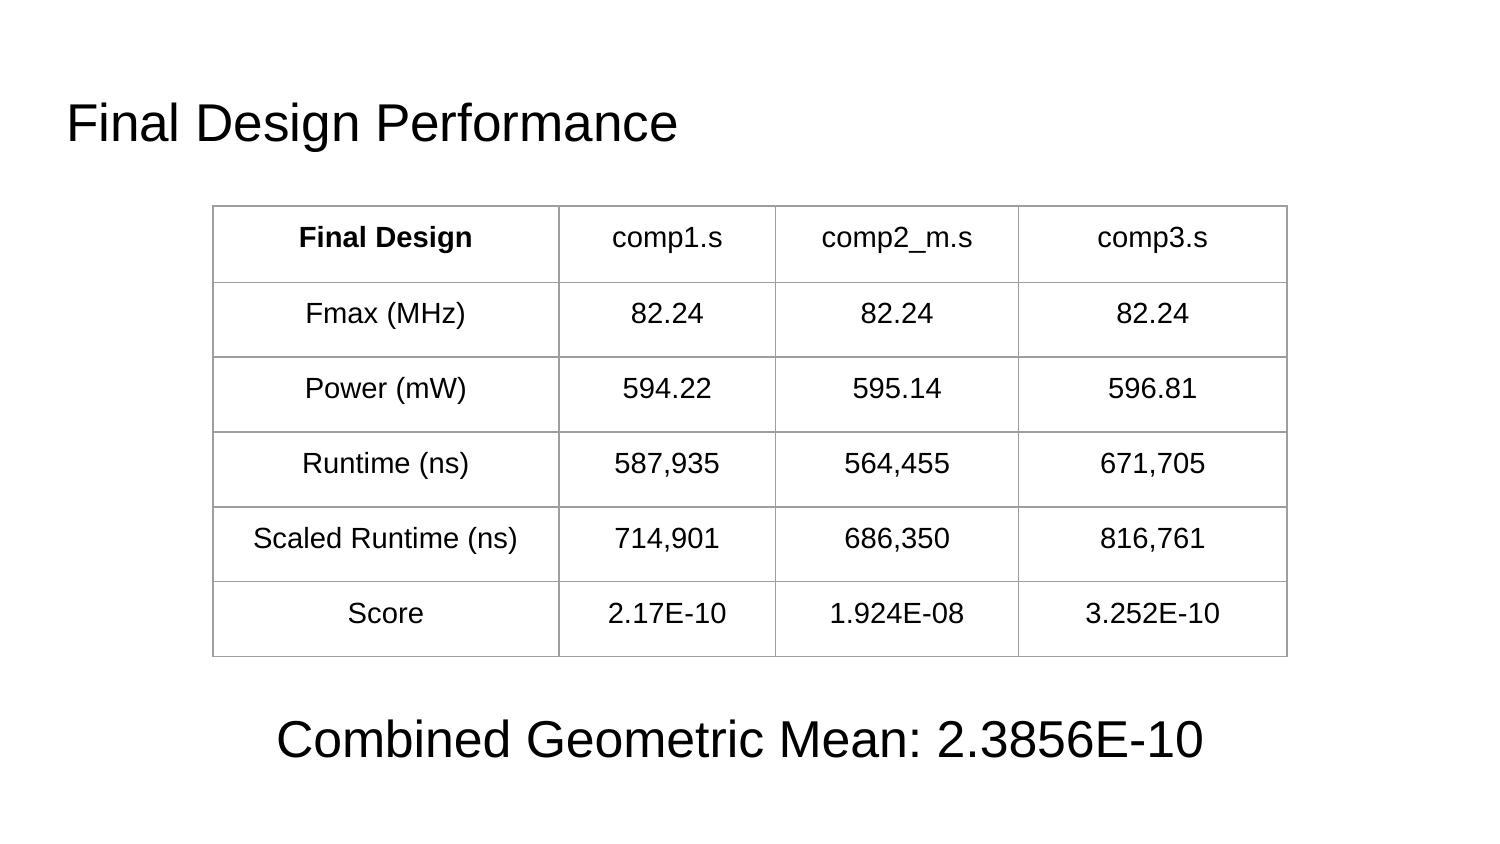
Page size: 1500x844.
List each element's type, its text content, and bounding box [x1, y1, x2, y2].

table_header comp1.s [560, 207, 775, 282]
table_cell 564,455 [776, 433, 1018, 506]
table_cell Power (mW) [214, 358, 558, 431]
table_header comp2_m.s [776, 207, 1018, 282]
table_cell 816,761 [1019, 508, 1286, 581]
table_cell 686,350 [776, 508, 1018, 581]
table_cell Runtime (ns) [214, 433, 558, 506]
table_cell 3.252E-10 [1019, 582, 1286, 656]
table_cell 2.17E-10 [560, 582, 775, 656]
title Combined Geometric Mean: 2.3856E-10 [261, 696, 1239, 791]
table_cell 595.14 [776, 358, 1018, 431]
table_cell 82.24 [560, 283, 775, 356]
table_cell 596.81 [1019, 358, 1286, 431]
table_cell Fmax (MHz) [214, 283, 558, 356]
table_cell 587,935 [560, 433, 775, 506]
table_cell Scaled Runtime (ns) [214, 508, 558, 581]
table_cell 82.24 [1019, 283, 1286, 356]
table_cell 82.24 [776, 283, 1018, 356]
table_cell Score [214, 582, 558, 656]
table_header comp3.s [1019, 207, 1286, 282]
table_cell 671,705 [1019, 433, 1286, 506]
title Final Design Performance [51, 72, 1449, 167]
table_cell 714,901 [560, 508, 775, 581]
table_cell 1.924E-08 [776, 582, 1018, 656]
table_cell 594.22 [560, 358, 775, 431]
table_header Final Design [214, 207, 558, 282]
